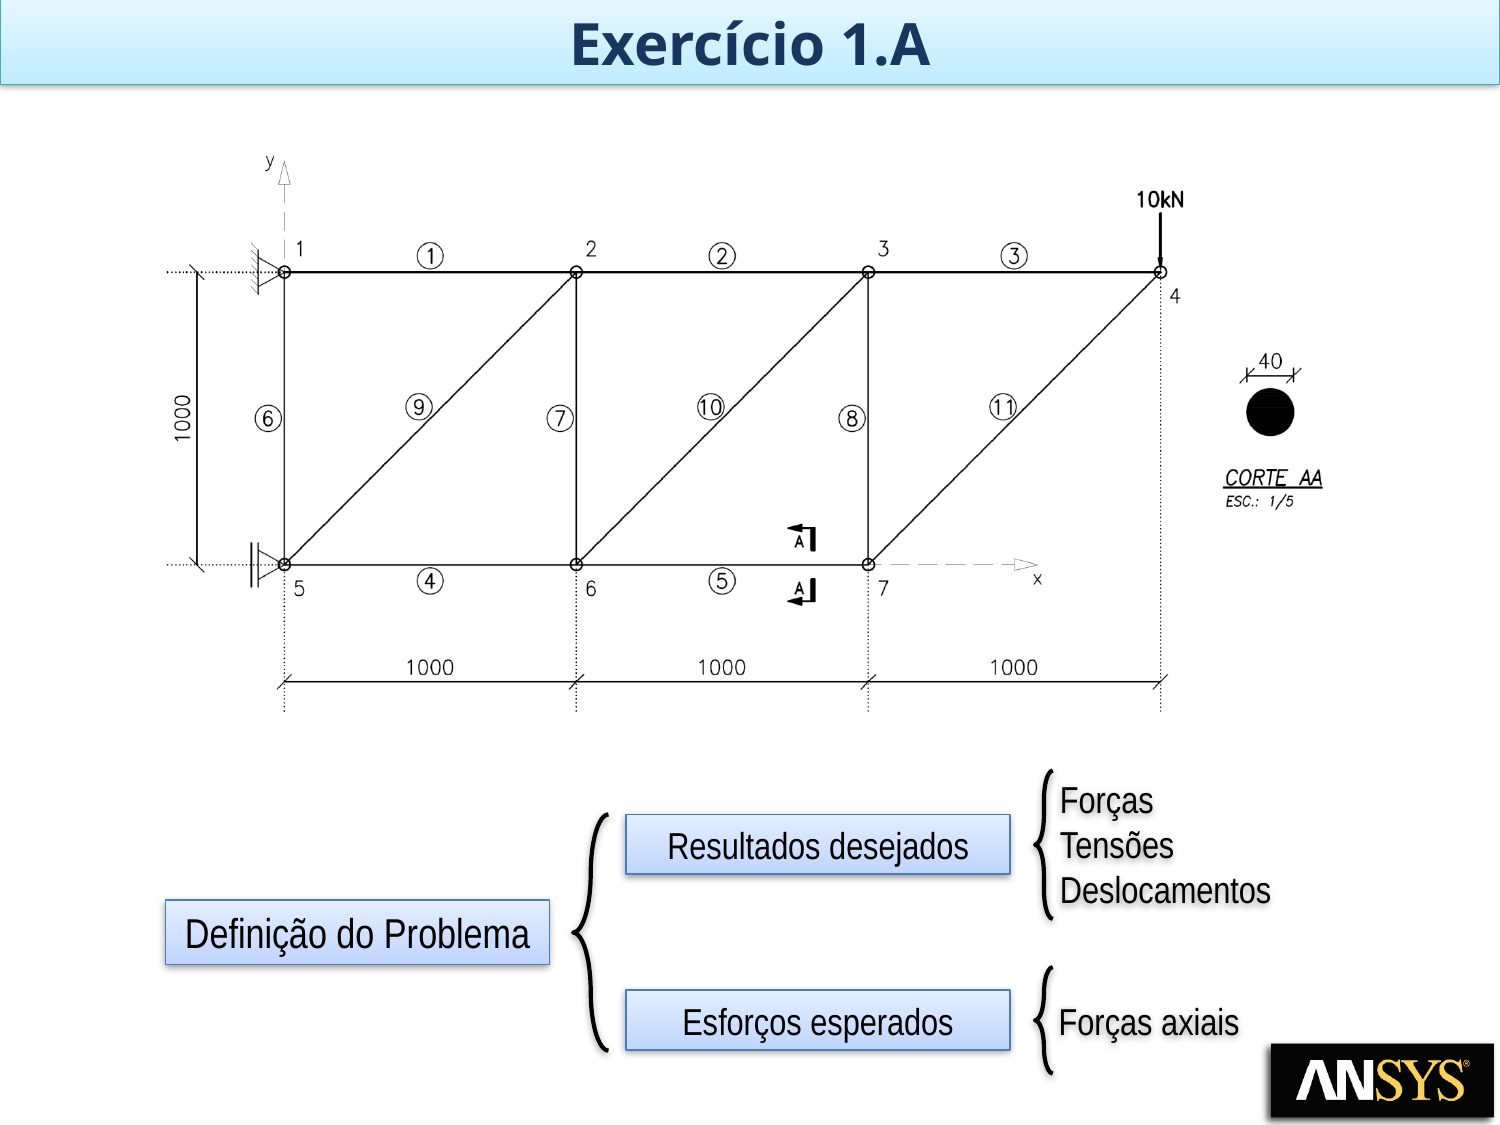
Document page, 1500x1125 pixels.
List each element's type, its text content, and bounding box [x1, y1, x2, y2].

text_box [1032, 965, 1054, 1076]
text_box Esforços esperados [625, 989, 1011, 1051]
text_box [570, 812, 609, 1053]
text_box Forças Tensões Deslocamentos [1053, 768, 1294, 919]
text_box Exercício 1.A [0, 0, 1500, 85]
text_box Definição do Problema [165, 899, 550, 965]
picture [1257, 1037, 1500, 1125]
picture [157, 148, 1343, 729]
text_box [1032, 768, 1054, 921]
text_box Forças axiais [1057, 989, 1293, 1051]
text_box Resultados desejados [625, 814, 1011, 875]
